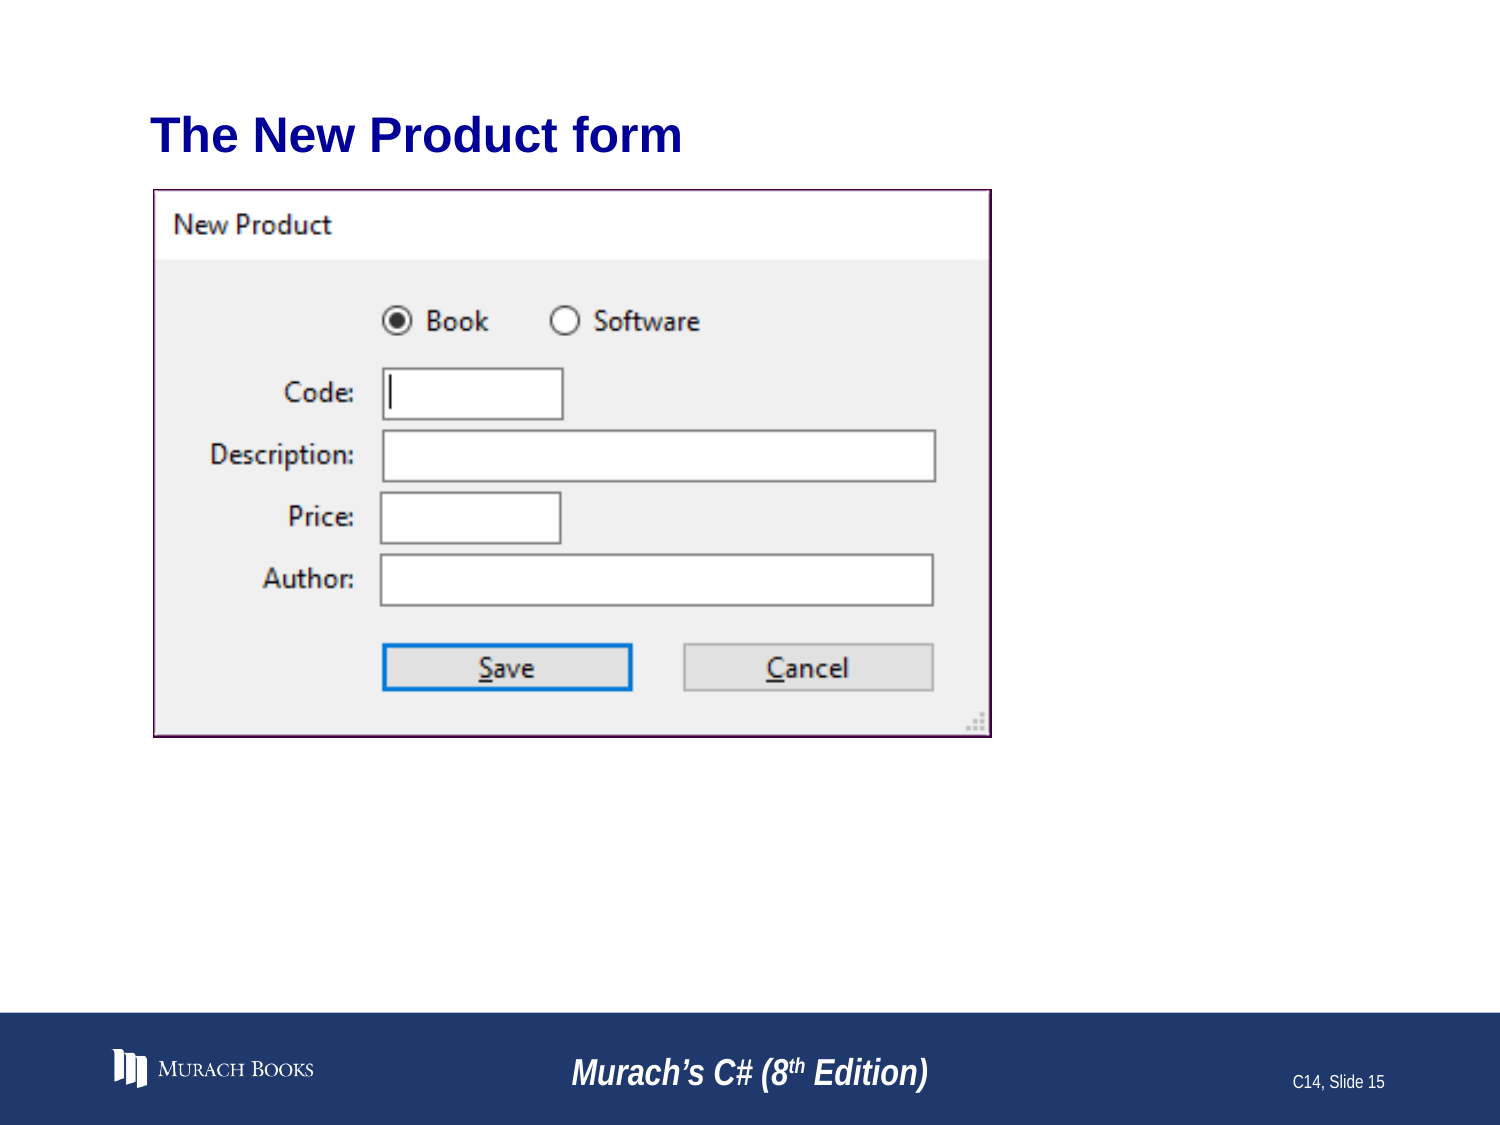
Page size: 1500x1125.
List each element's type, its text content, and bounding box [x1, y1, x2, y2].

slide_number Murach’s C# (8th Edition) [450, 1025, 1050, 1100]
slide_number C14, Slide 15 [1087, 1025, 1400, 1100]
footer [12, 1025, 450, 1100]
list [153, 188, 992, 738]
title The New Product form [150, 102, 1350, 164]
